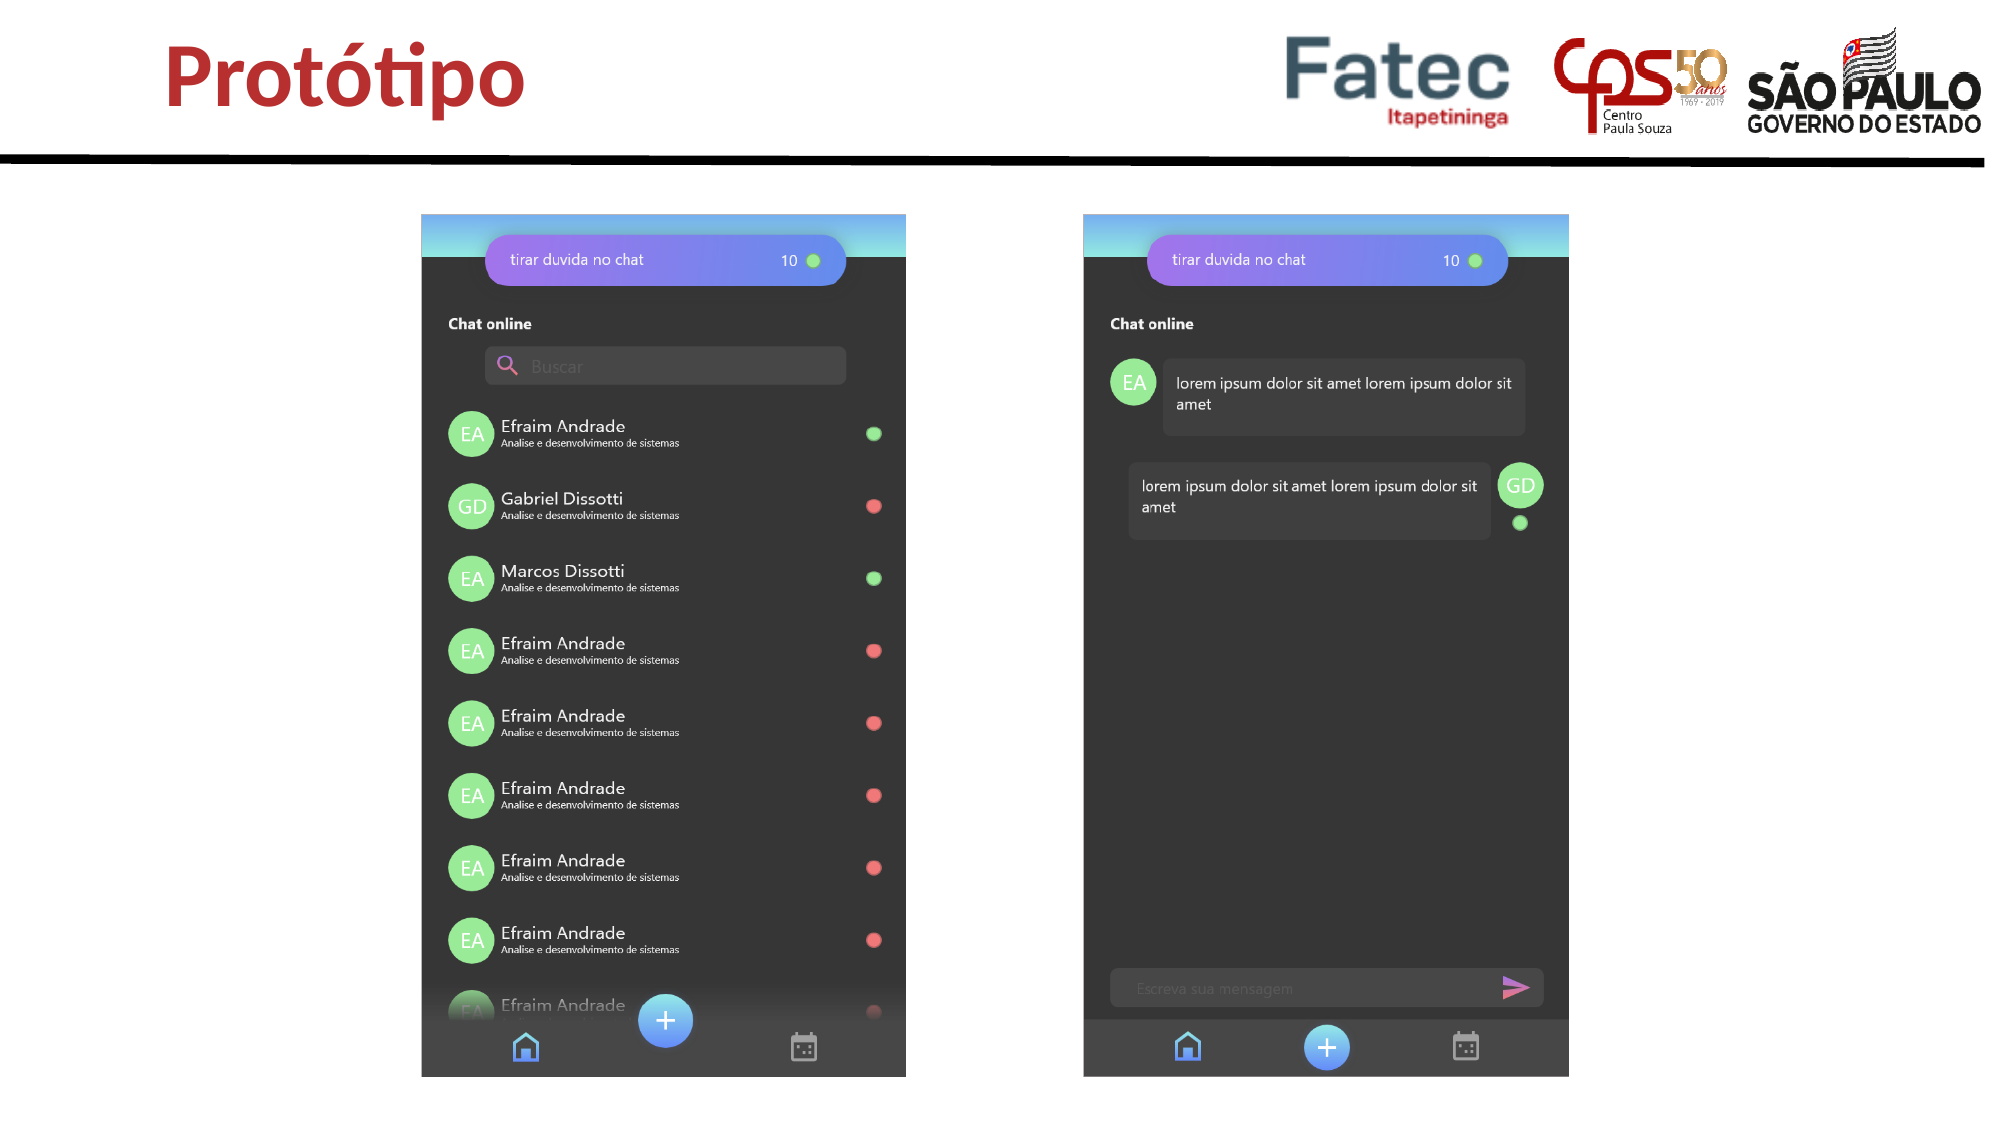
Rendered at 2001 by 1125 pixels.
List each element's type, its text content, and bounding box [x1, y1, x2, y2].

text_box Protótipo [149, 0, 1576, 153]
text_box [0, 158, 1985, 163]
picture [418, 213, 907, 1077]
picture [1541, 12, 1985, 148]
picture [1285, 12, 1521, 148]
picture [1081, 213, 1569, 1077]
